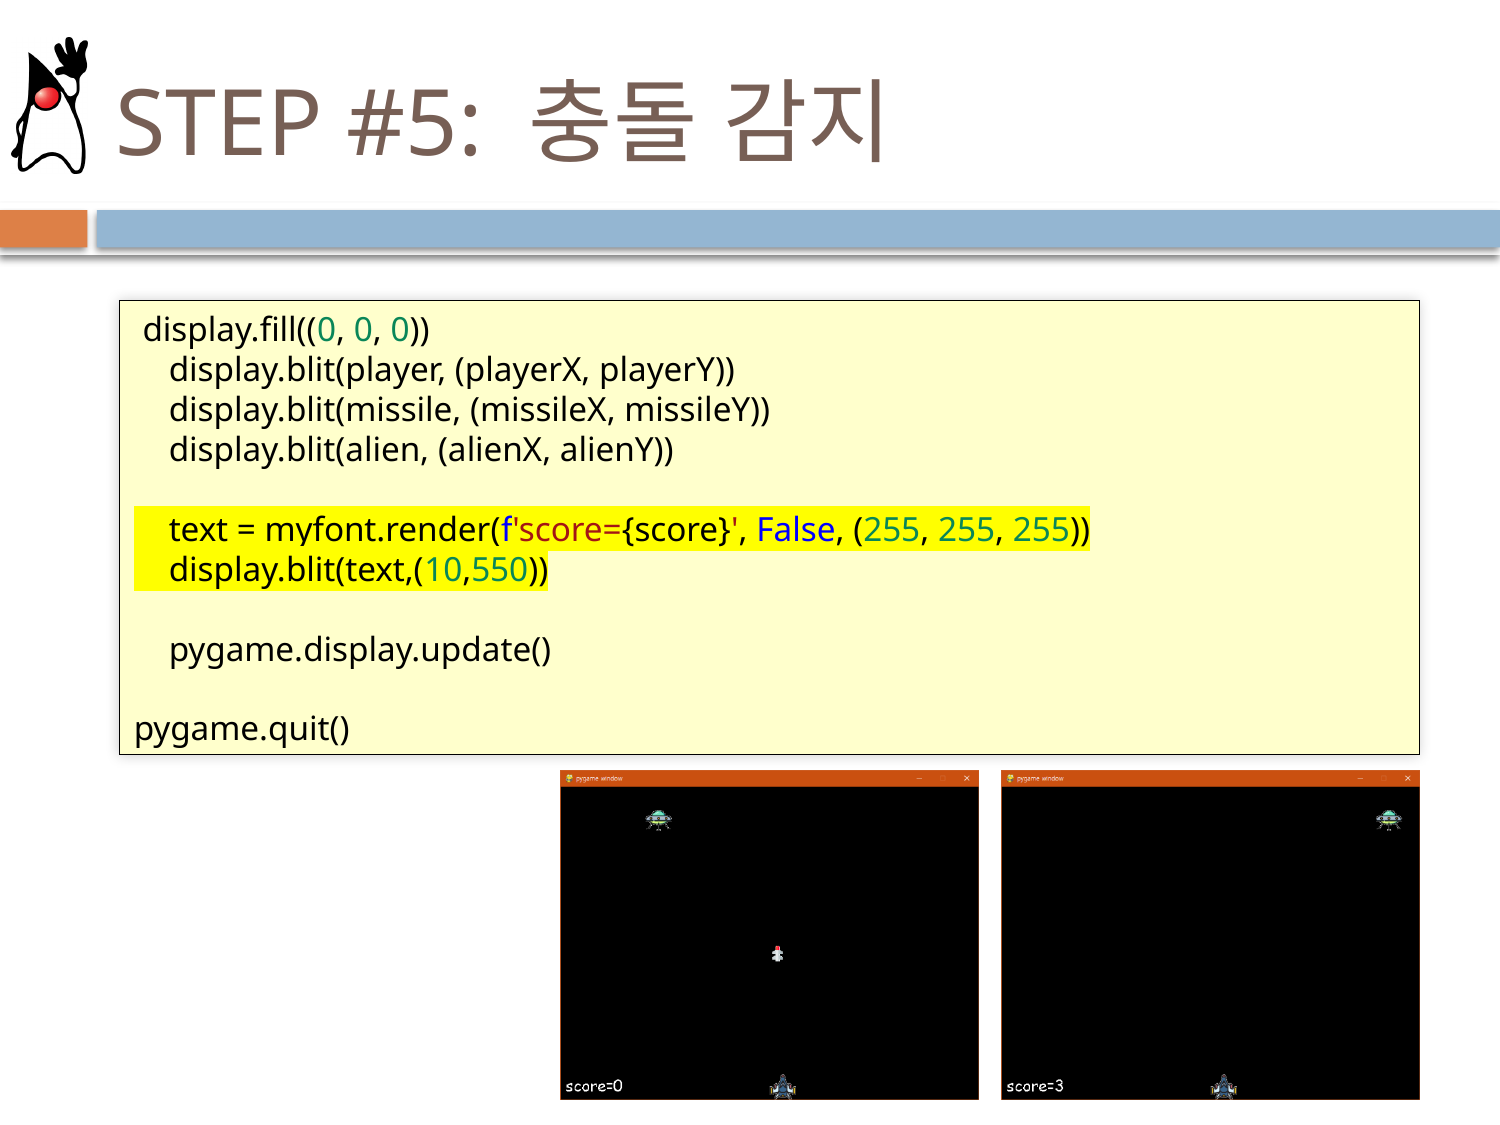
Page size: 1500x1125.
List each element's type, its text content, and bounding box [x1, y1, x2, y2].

text_box display.fill((0, 0, 0)) display.blit(player, (playerX, playerY)) display.blit(missile, (missileX, missileY)) display.blit(alien, (alienX, alienY)) text = myfont.render(f'score={score}', False, (255, 255, 255)) display.blit(text,(10,550)) pygame.display.update() pygame.quit() [119, 300, 1420, 755]
title STEP #5: 충돌 감지 [100, 100, 1438, 200]
text_box [24, 24, 1500, 100]
picture [1001, 770, 1420, 1101]
picture [560, 770, 979, 1101]
picture [11, 37, 88, 174]
